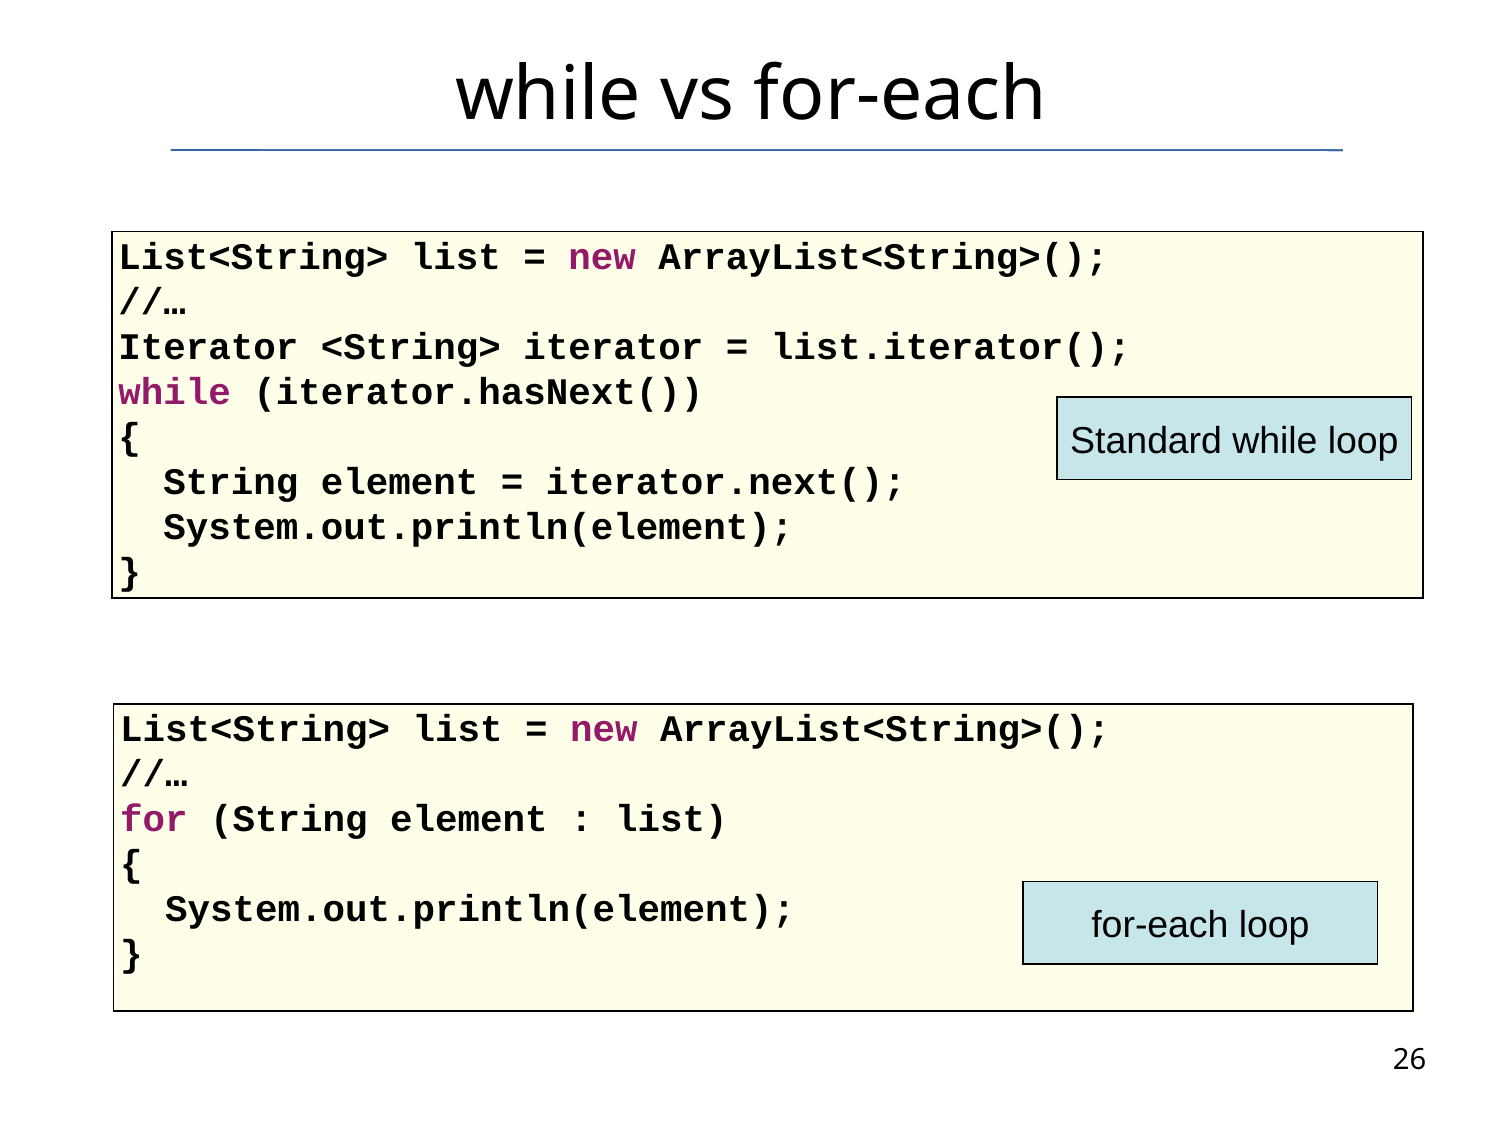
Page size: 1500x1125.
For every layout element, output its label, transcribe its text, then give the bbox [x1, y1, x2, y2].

slide_number 26 [1383, 1039, 1436, 1091]
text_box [111, 231, 1424, 599]
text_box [1056, 396, 1412, 480]
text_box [1022, 881, 1378, 965]
text_box while vs for-each [75, 35, 1428, 143]
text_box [113, 703, 1414, 1012]
